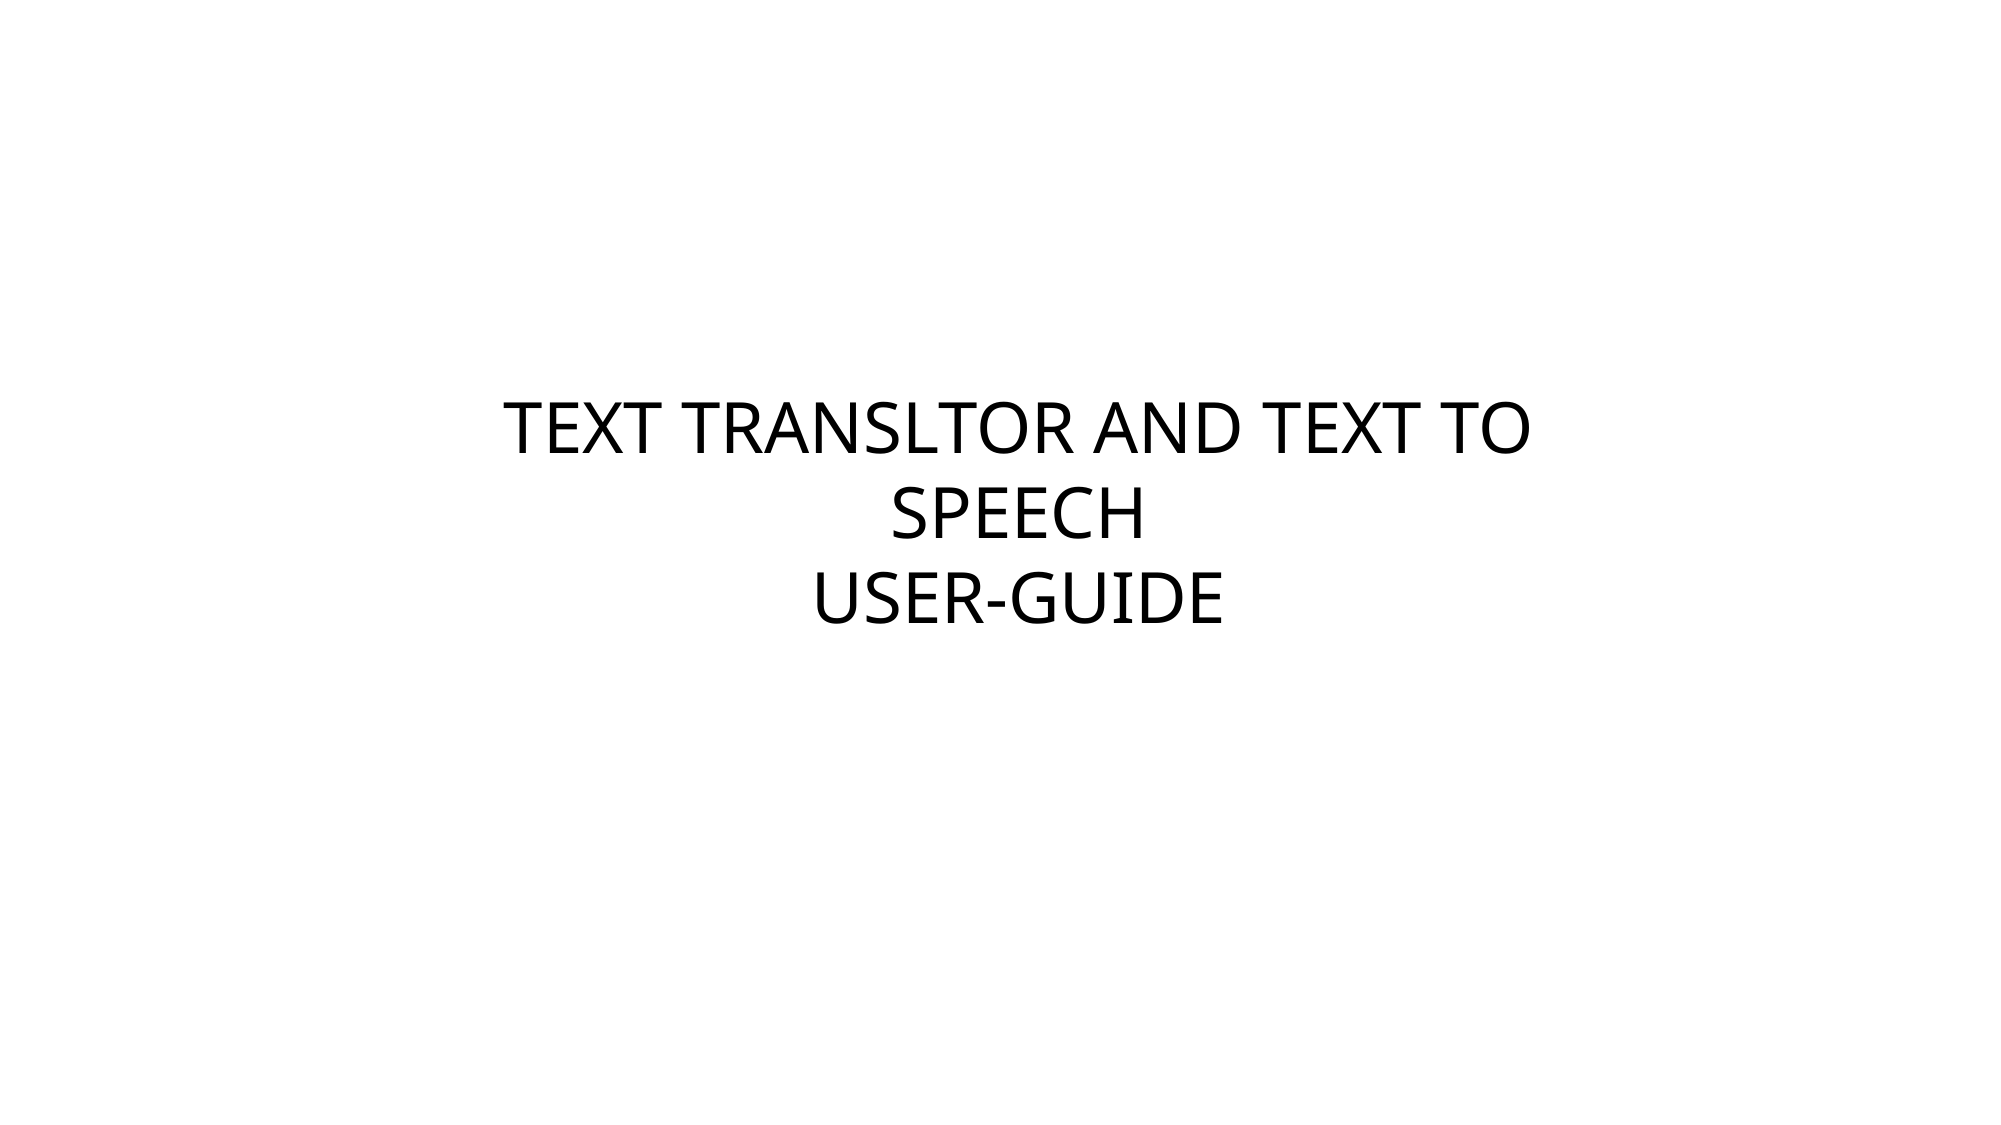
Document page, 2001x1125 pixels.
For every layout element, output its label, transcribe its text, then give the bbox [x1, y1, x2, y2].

text_box TEXT TRANSLTOR AND TEXT TO SPEECH USER-GUIDE [398, 375, 1641, 646]
